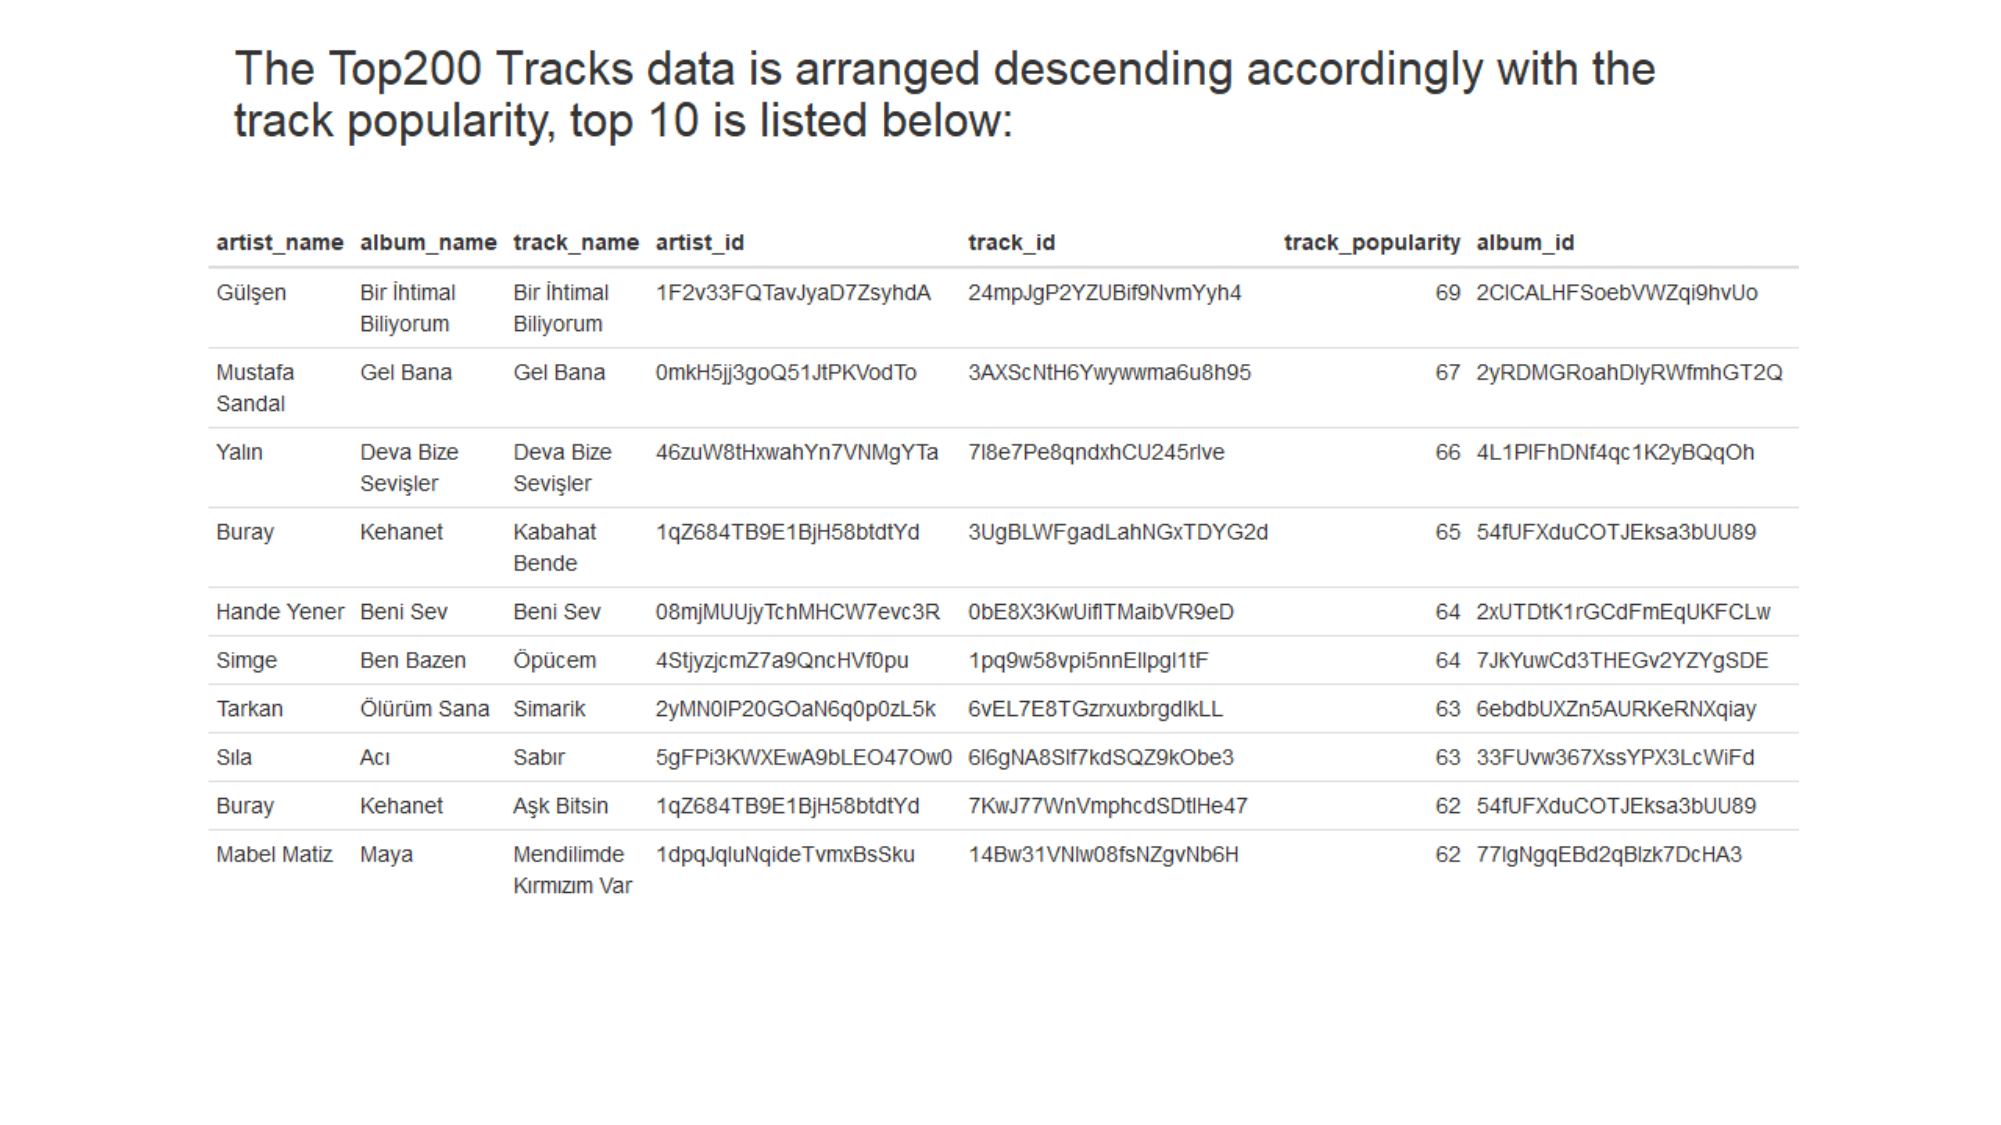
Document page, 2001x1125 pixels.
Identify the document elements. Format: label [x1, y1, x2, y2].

picture [228, 27, 1691, 157]
picture [201, 219, 1799, 906]
